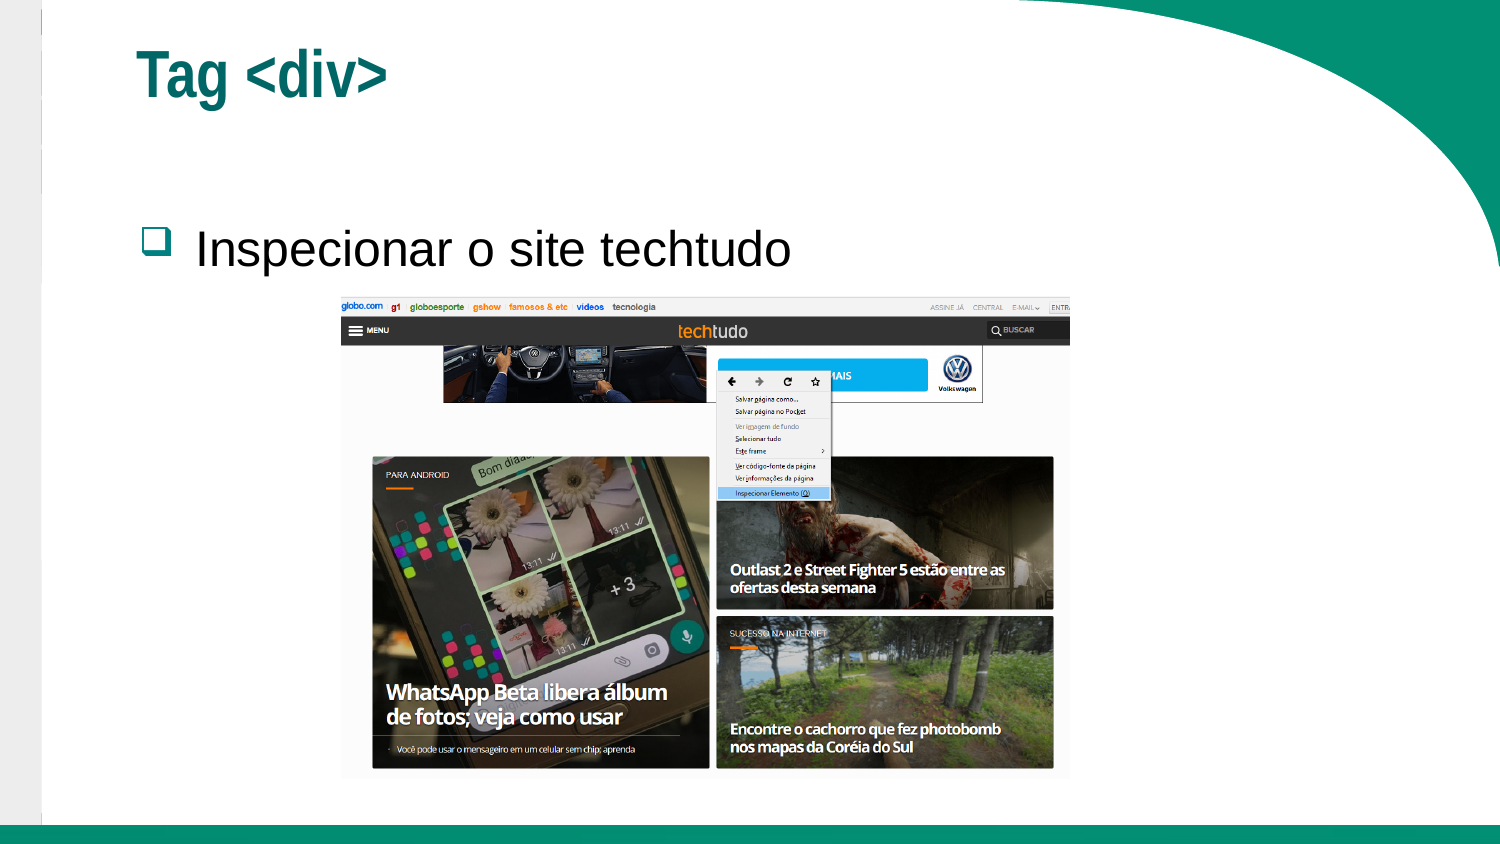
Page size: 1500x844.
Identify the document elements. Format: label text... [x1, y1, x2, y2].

picture [0, 0, 1500, 844]
picture [1040, 0, 1500, 266]
list Inspecionar o site techtudo [124, 209, 1424, 779]
title Tag <div> [122, 23, 1317, 164]
picture [341, 296, 1070, 779]
